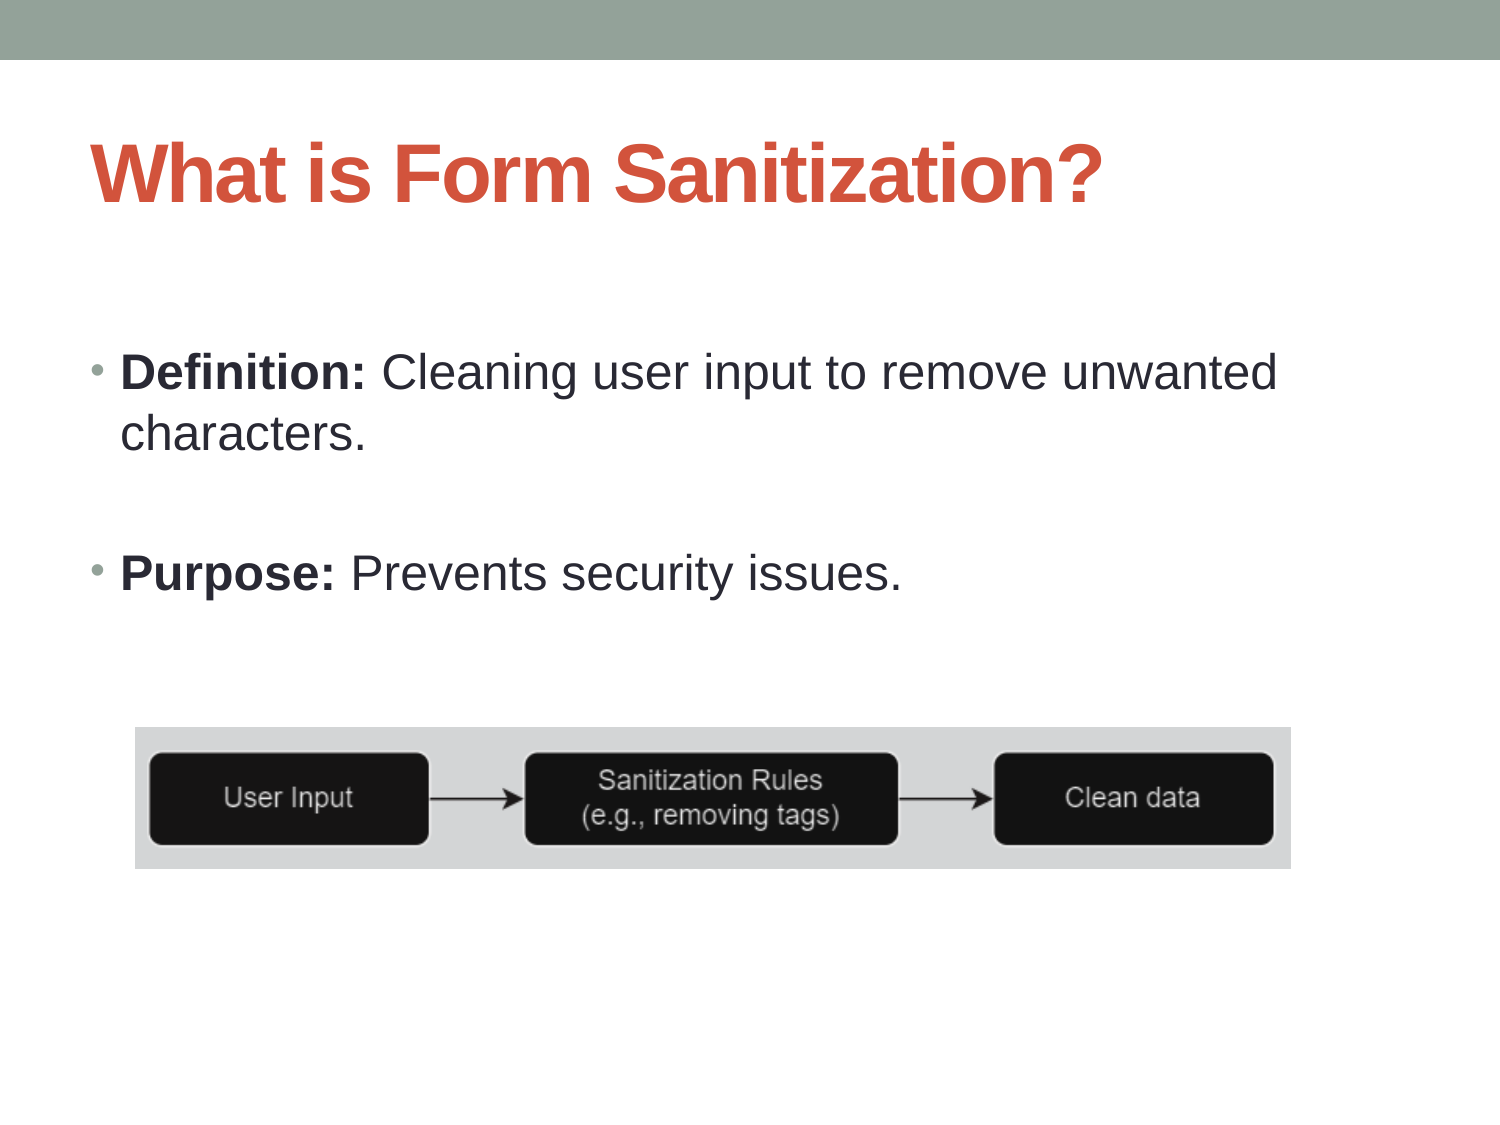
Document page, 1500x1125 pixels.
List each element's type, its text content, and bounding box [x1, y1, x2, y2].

picture [135, 727, 1291, 869]
list Definition: Cleaning user input to remove unwanted characters. Purpose: Prevents security issues. [75, 262, 1425, 1063]
title What is Form Sanitization? [75, 87, 1425, 250]
